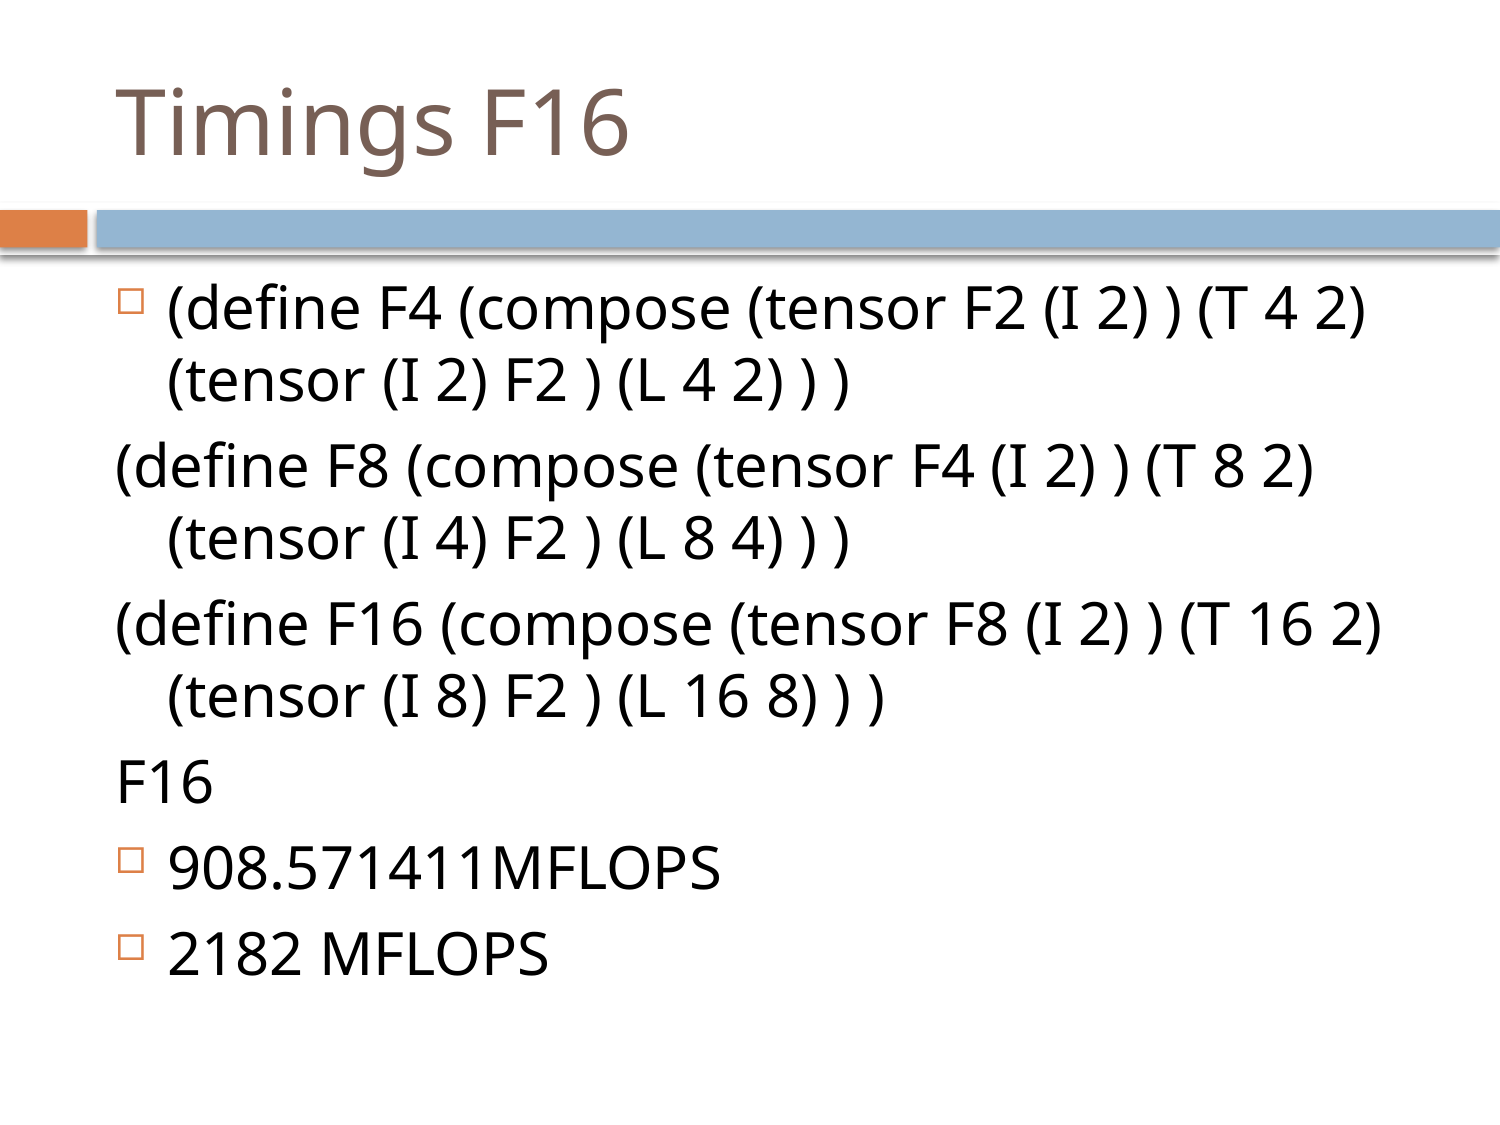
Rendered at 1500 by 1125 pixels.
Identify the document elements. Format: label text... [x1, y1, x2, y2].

title Timings F16 [100, 37, 1438, 200]
list (define F4 (compose (tensor F2 (I 2) ) (T 4 2) (tensor (I 2) F2 ) (L 4 2) ) ) (define F8 (compose (tensor F4 (I 2) ) (T 8 2) (tensor (I 4) F2 ) (L 8 4) ) ) (define F16 (compose (tensor F8 (I 2) ) (T 16 2) (tensor (I 8) F2 ) (L 16 8) ) ) F16 908.571411MFLOPS 2182 MFLOPS [100, 262, 1438, 1000]
